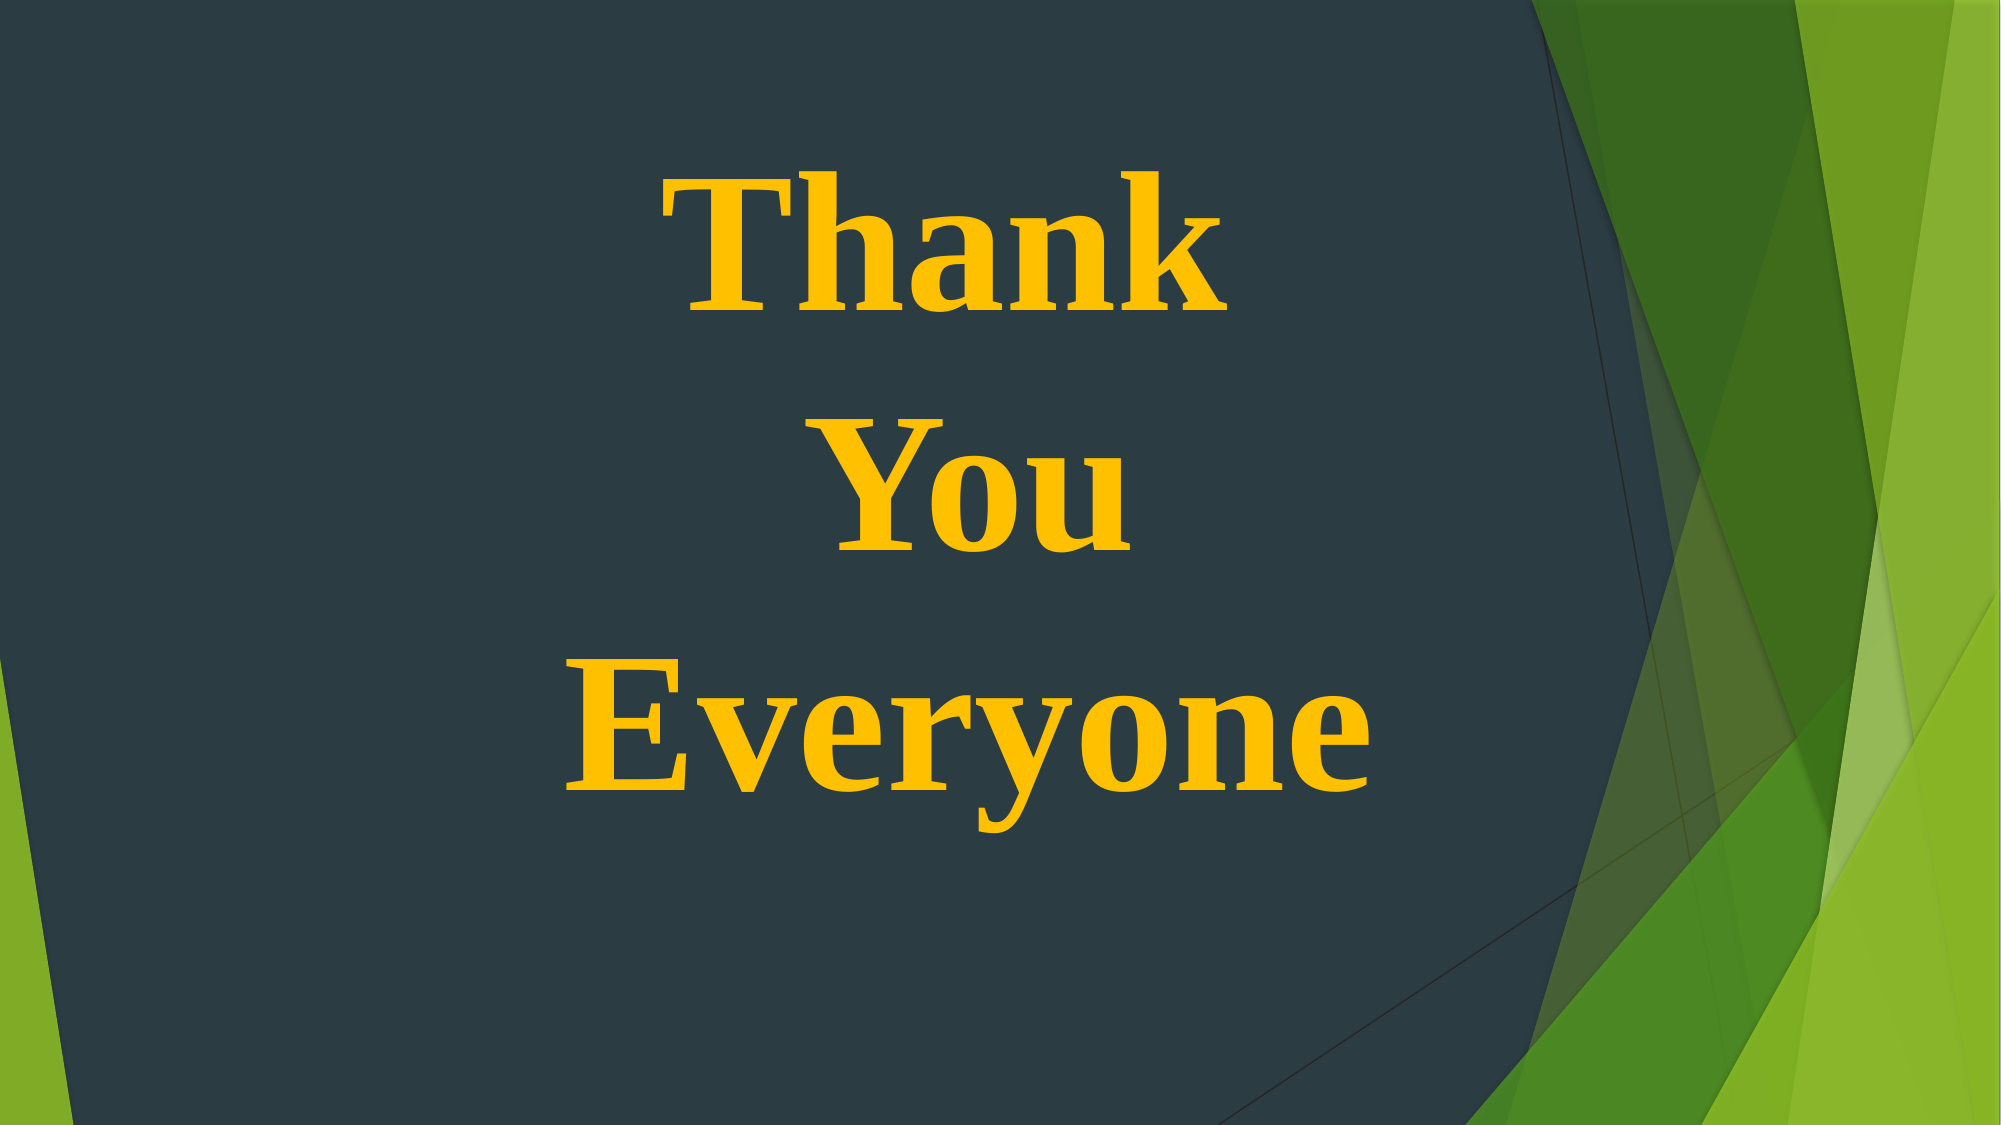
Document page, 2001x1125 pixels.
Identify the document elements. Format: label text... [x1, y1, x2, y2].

title Thank You Everyone [49, 102, 1890, 961]
